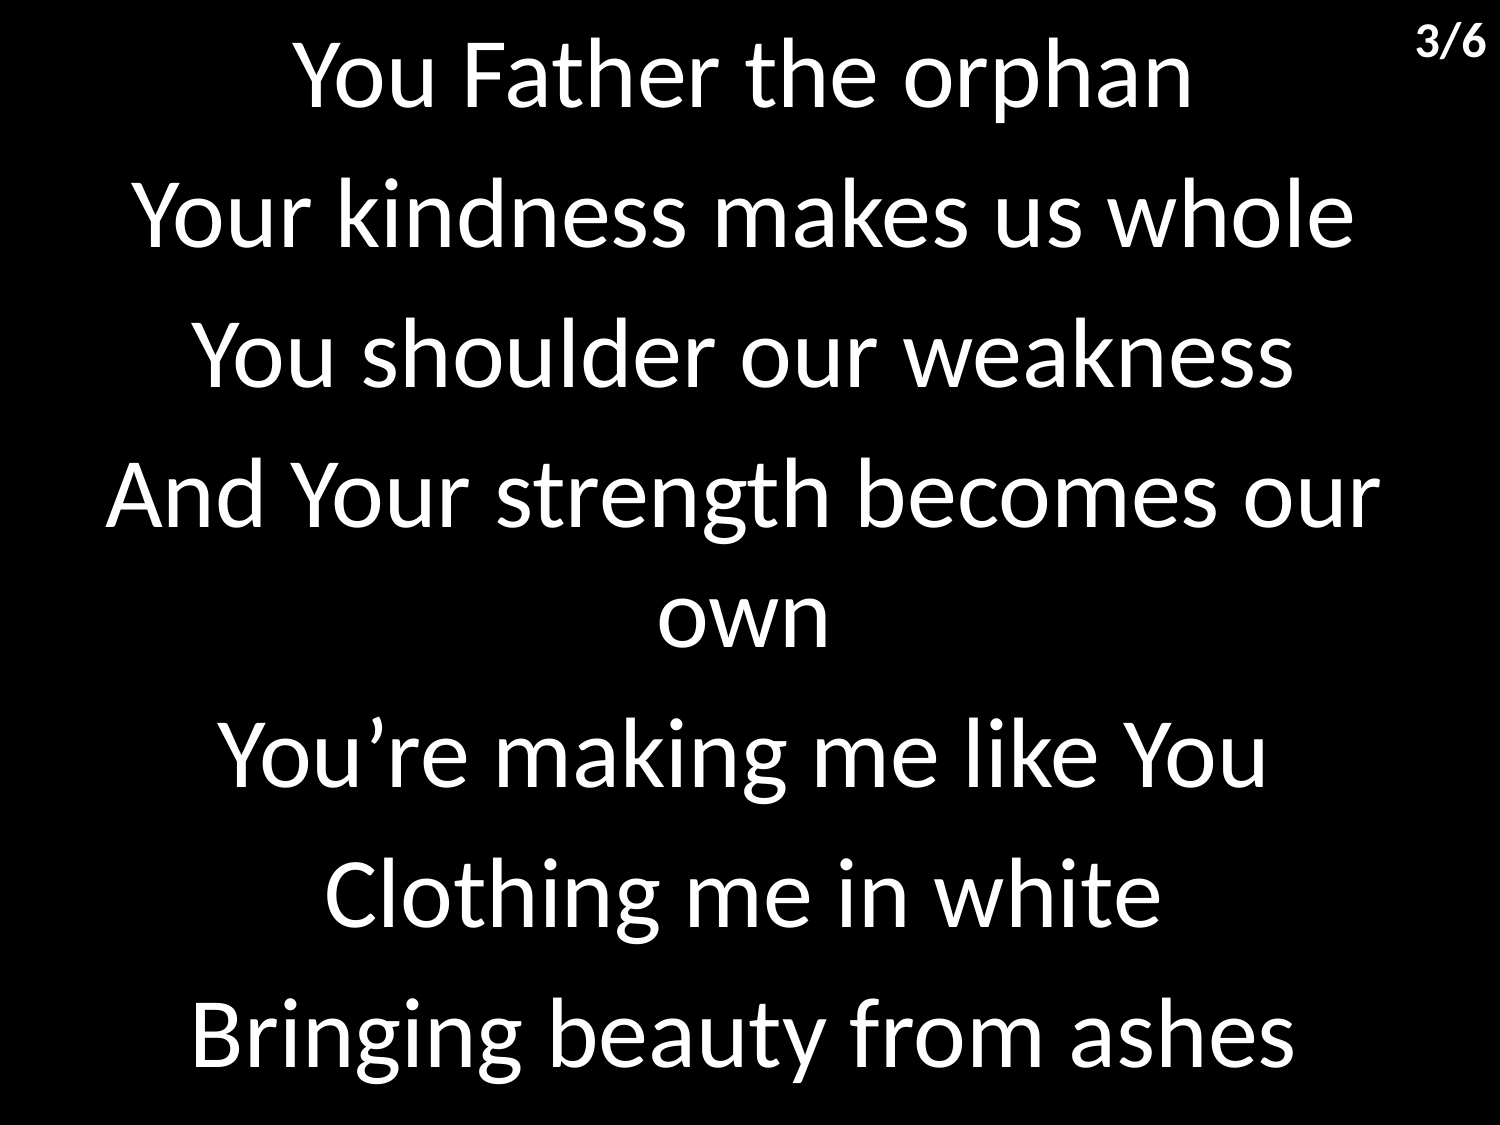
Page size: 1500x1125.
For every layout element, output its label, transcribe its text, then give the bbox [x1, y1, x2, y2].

text_box 3/6 [1399, 0, 1500, 75]
subtitle You Father the orphan Your kindness makes us whole You shoulder our weakness And Your strength becomes our own You’re making me like You Clothing me in white Bringing beauty from ashes For You will have Your bride [17, 0, 1471, 1094]
